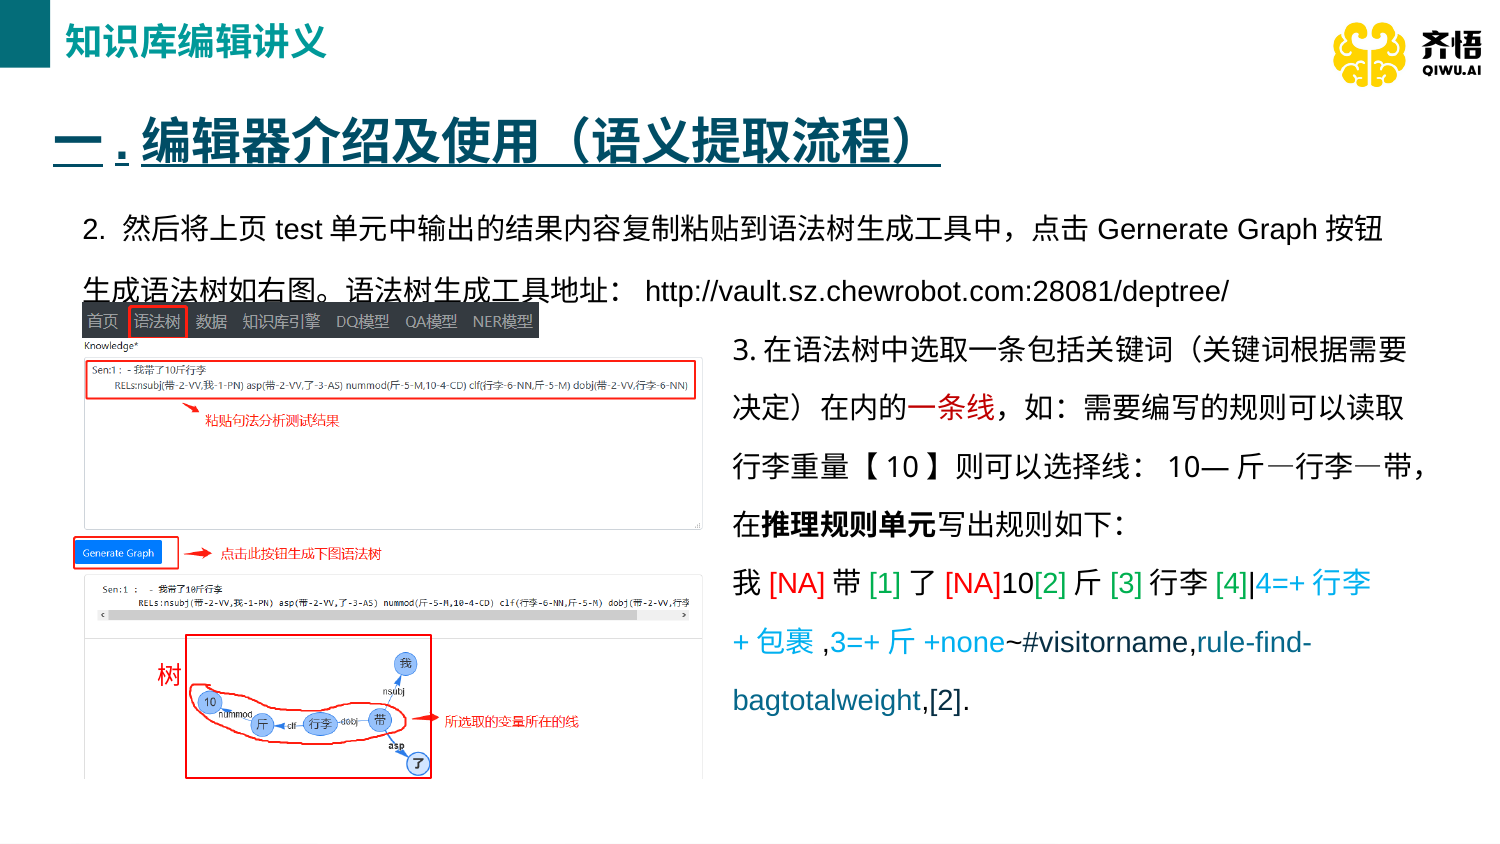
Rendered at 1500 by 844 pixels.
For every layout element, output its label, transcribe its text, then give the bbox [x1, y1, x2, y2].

text_box [0, 0, 52, 70]
picture [73, 302, 708, 779]
picture [1325, 14, 1482, 95]
text_box 3.在语法树中选取一条包括关键词（关键词根据需要决定）在内的一条线，如：需要编写的规则可以读取行李重量【10】则可以选择线：10—斤—行李—带，在推理规则单元写出规则如下： 我[NA]带[1]了[NA]10[2]斤[3]行李[4]|4=+行李+包裹,3=+斤+none~#visitorname,rule-find-bagtotalweight,[2]. [717, 300, 1442, 783]
text_box 知识库编辑讲义 [50, 10, 343, 71]
text_box 2. 然后将上页test单元中输出的结果内容复制粘贴到语法树生成工具中，点击Gernerate Graph按钮生成语法树如右图。语法树生成工具地址：http://vault.sz.chewrobot.com:28081/deptree/ [67, 175, 1427, 315]
text_box 一.编辑器介绍及使用（语义提取流程） [38, 102, 956, 238]
